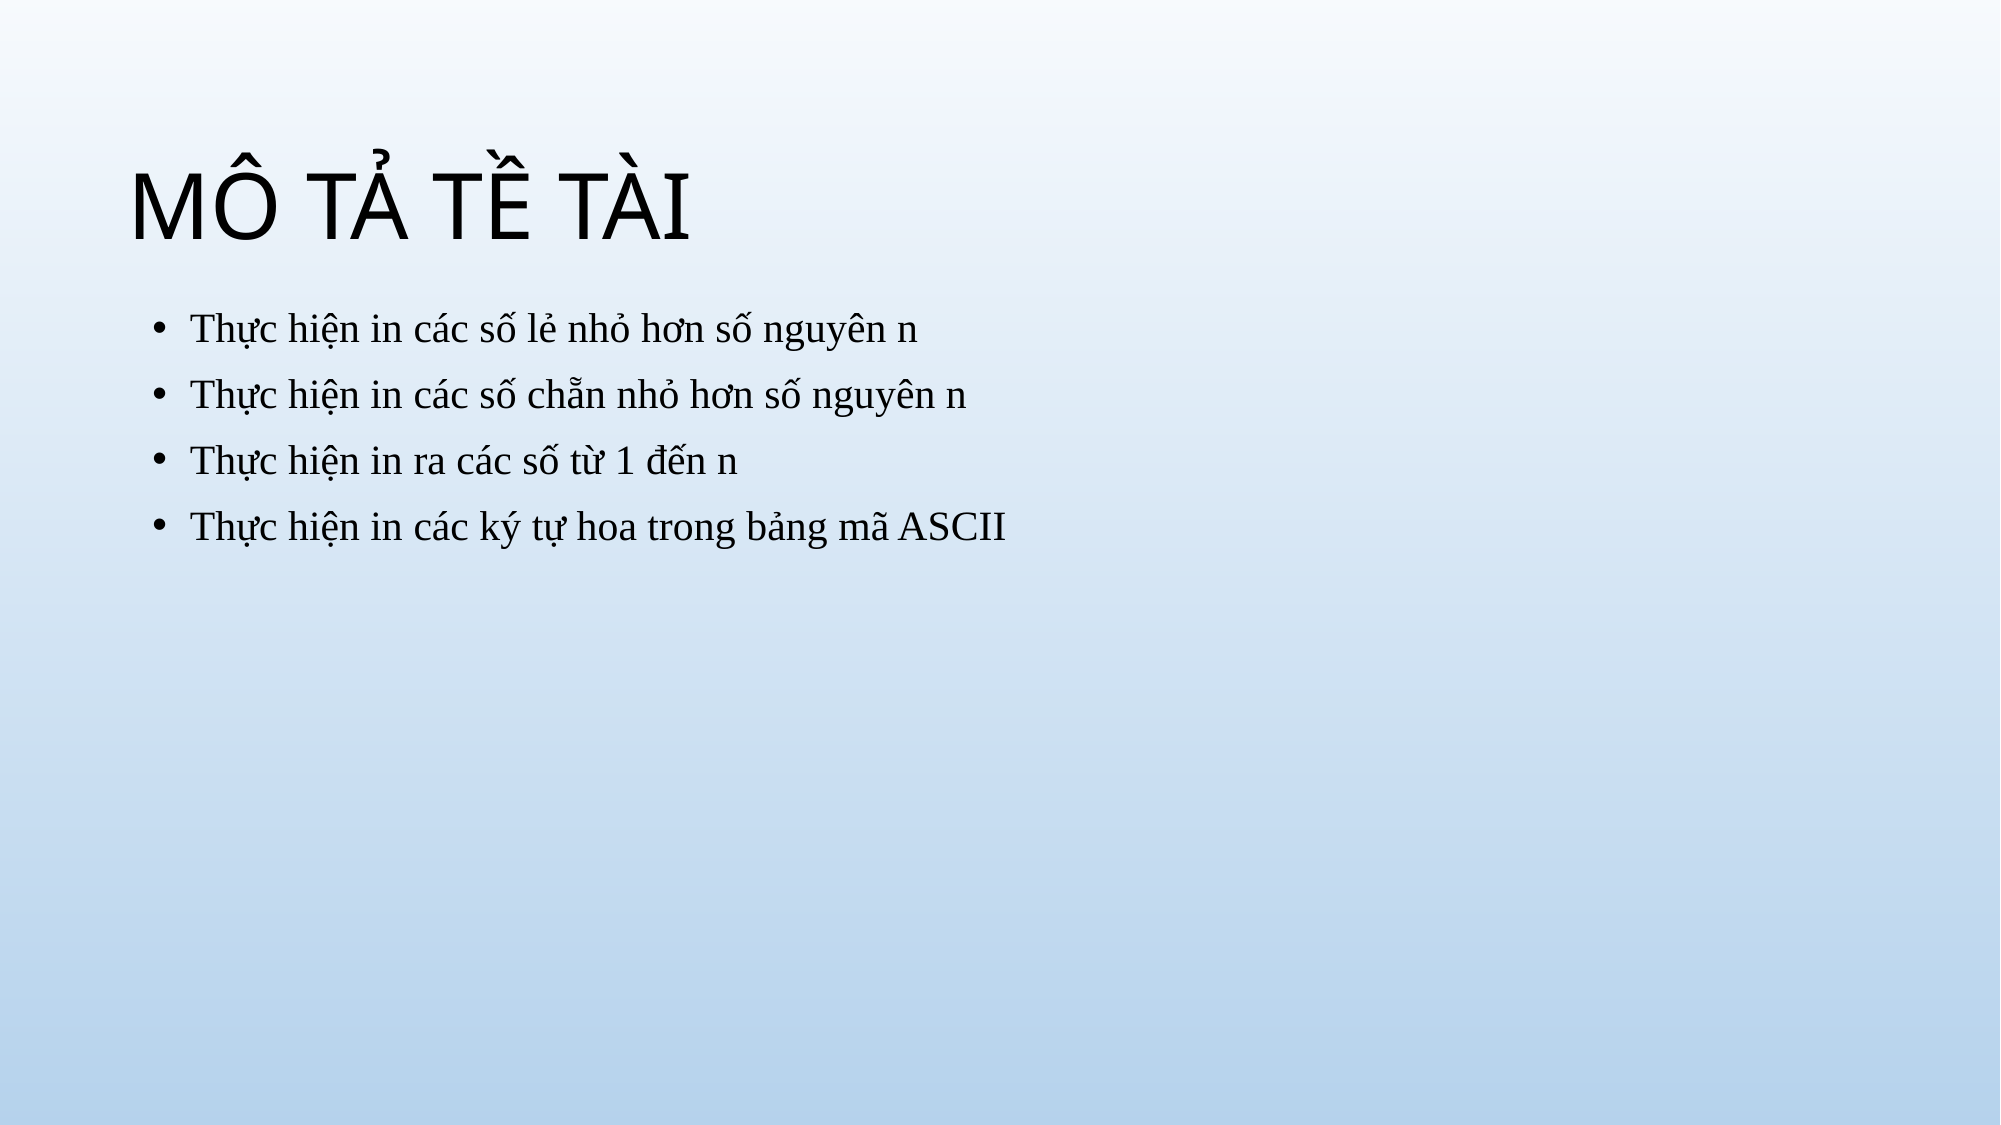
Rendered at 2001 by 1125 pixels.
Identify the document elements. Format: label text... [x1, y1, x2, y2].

title MÔ TẢ TỀ TÀI [112, 104, 738, 317]
list Thực hiện in các số lẻ nhỏ hơn số nguyên n Thực hiện in các số chẵn nhỏ hơn số nguyên n Thực hiện in ra các số từ 1 đến n Thực hiện in các ký tự hoa trong bảng mã ASCII [137, 299, 1863, 1014]
